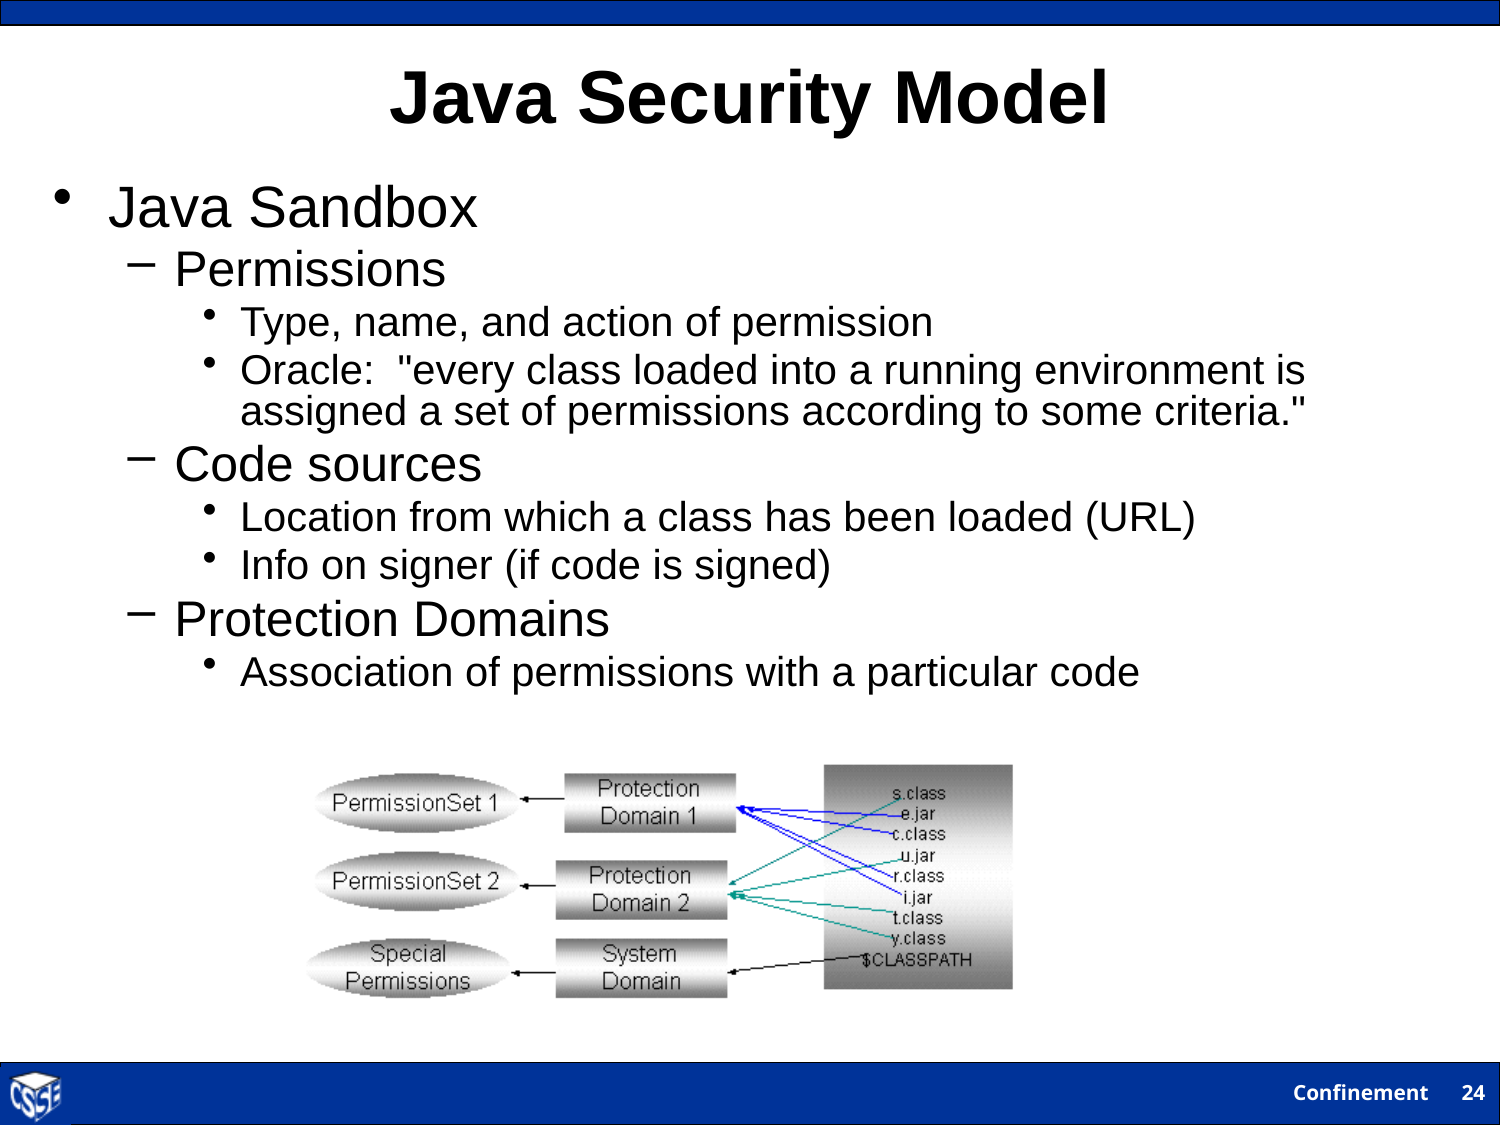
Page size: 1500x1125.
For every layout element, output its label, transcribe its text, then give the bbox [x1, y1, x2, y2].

list Java Sandbox Permissions Type, name, and action of permission Oracle: "every class loaded into a running environment is assigned a set of permissions according to some criteria." Code sources Location from which a class has been loaded (URL) Info on signer (if code is signed) Protection Domains Association of permissions with a particular code [37, 174, 1463, 1063]
picture [262, 749, 1026, 1004]
picture [0, 1067, 71, 1125]
title Java Security Model [37, 24, 1463, 163]
